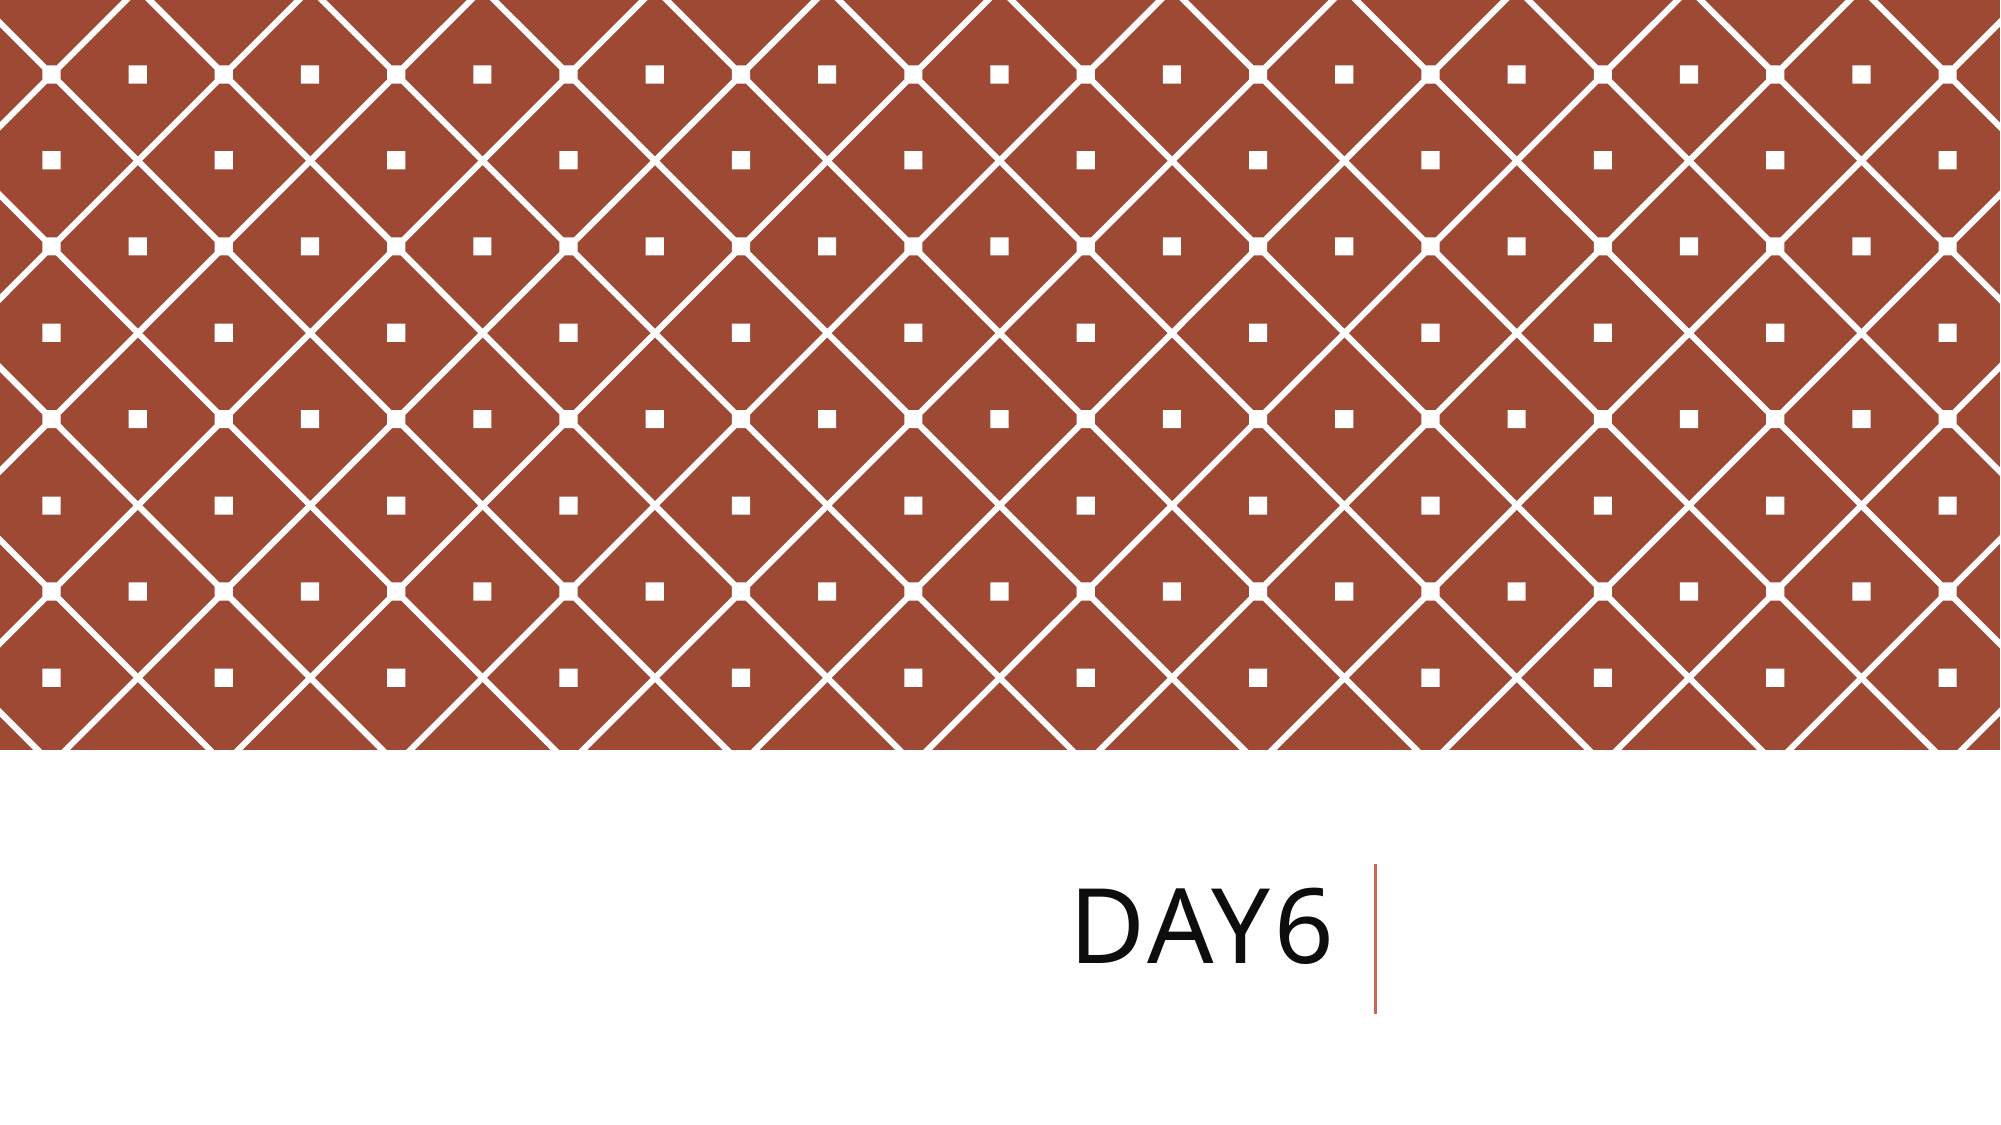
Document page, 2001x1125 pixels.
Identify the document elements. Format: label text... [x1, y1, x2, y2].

title Day6 [75, 813, 1350, 1054]
